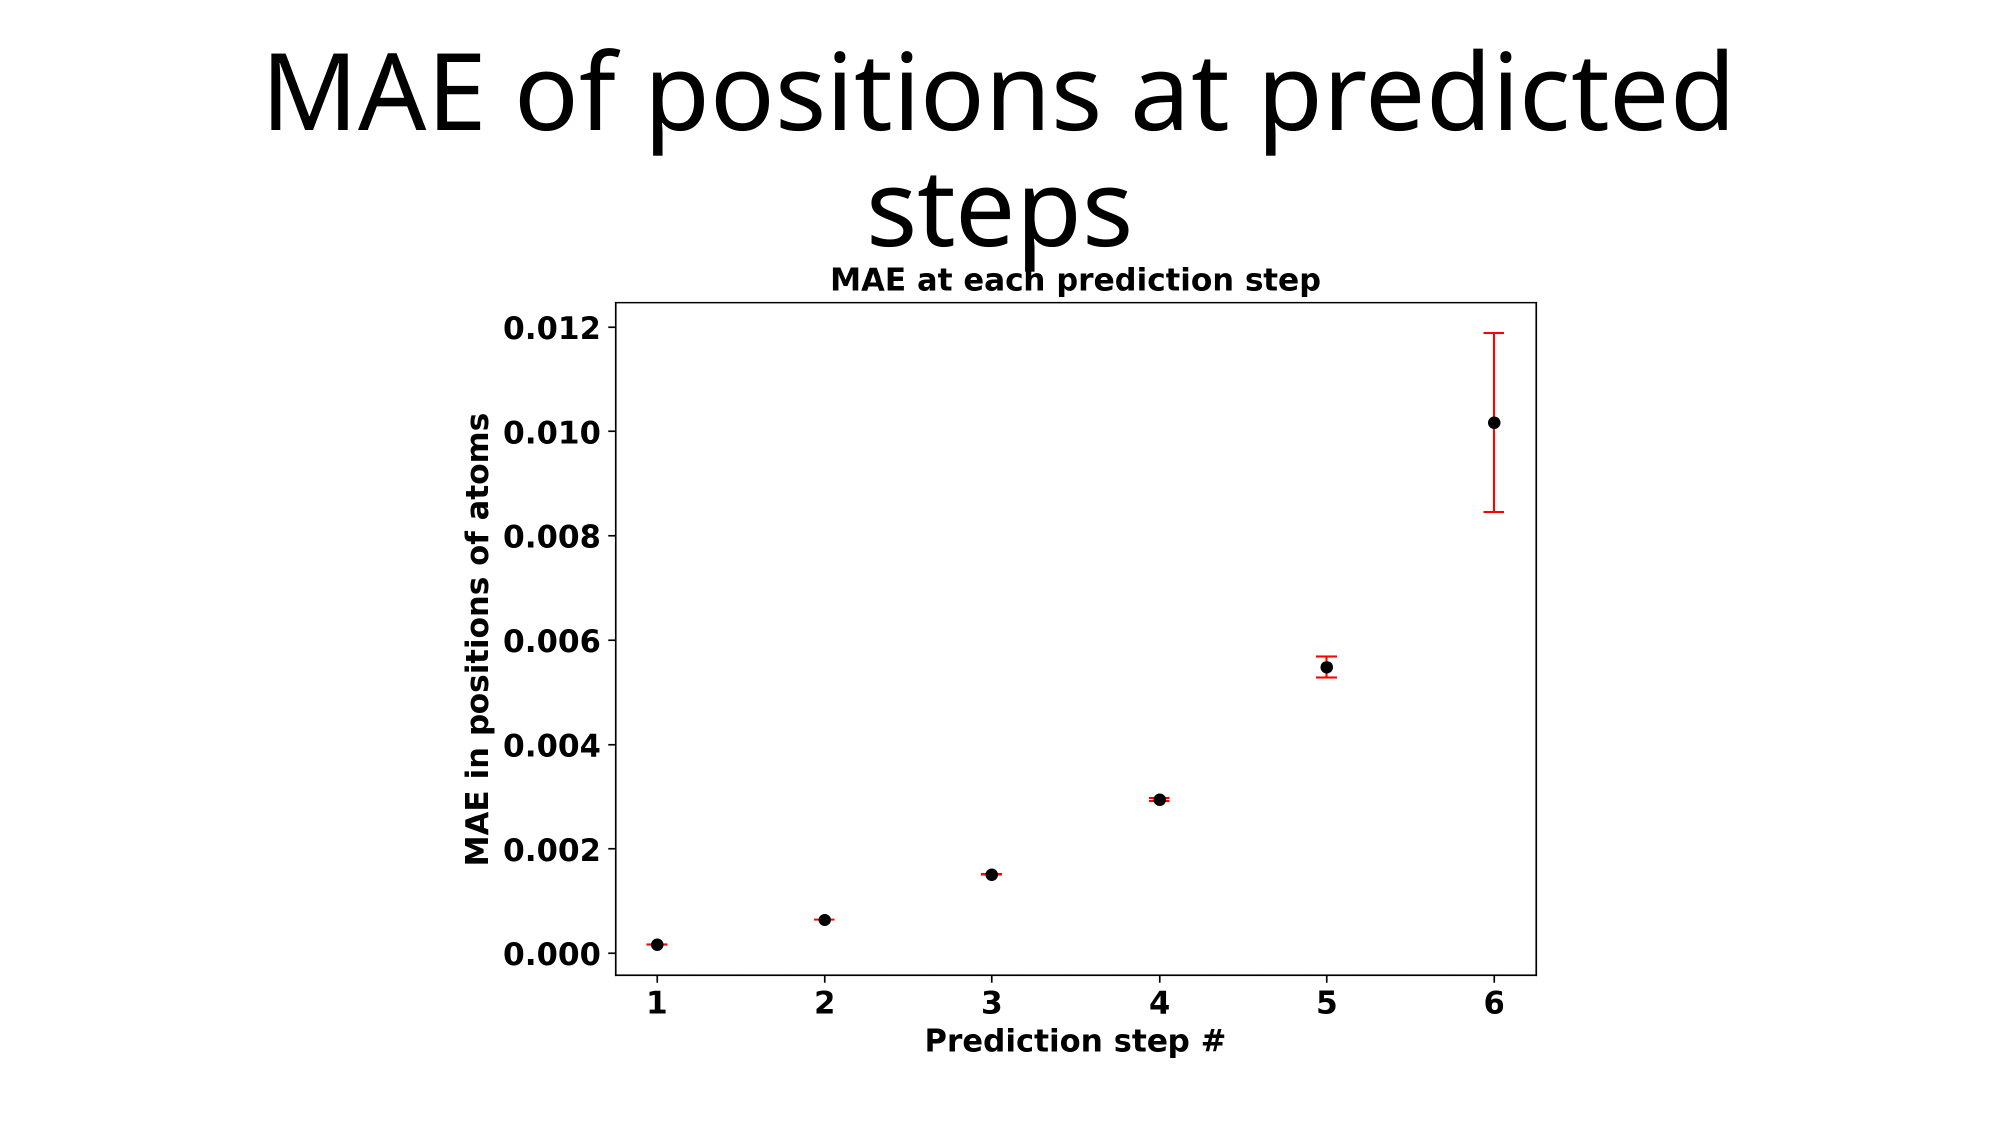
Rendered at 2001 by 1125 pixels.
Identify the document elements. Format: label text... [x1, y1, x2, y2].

picture [450, 252, 1550, 1072]
title MAE of positions at predicted steps [137, 30, 1863, 278]
